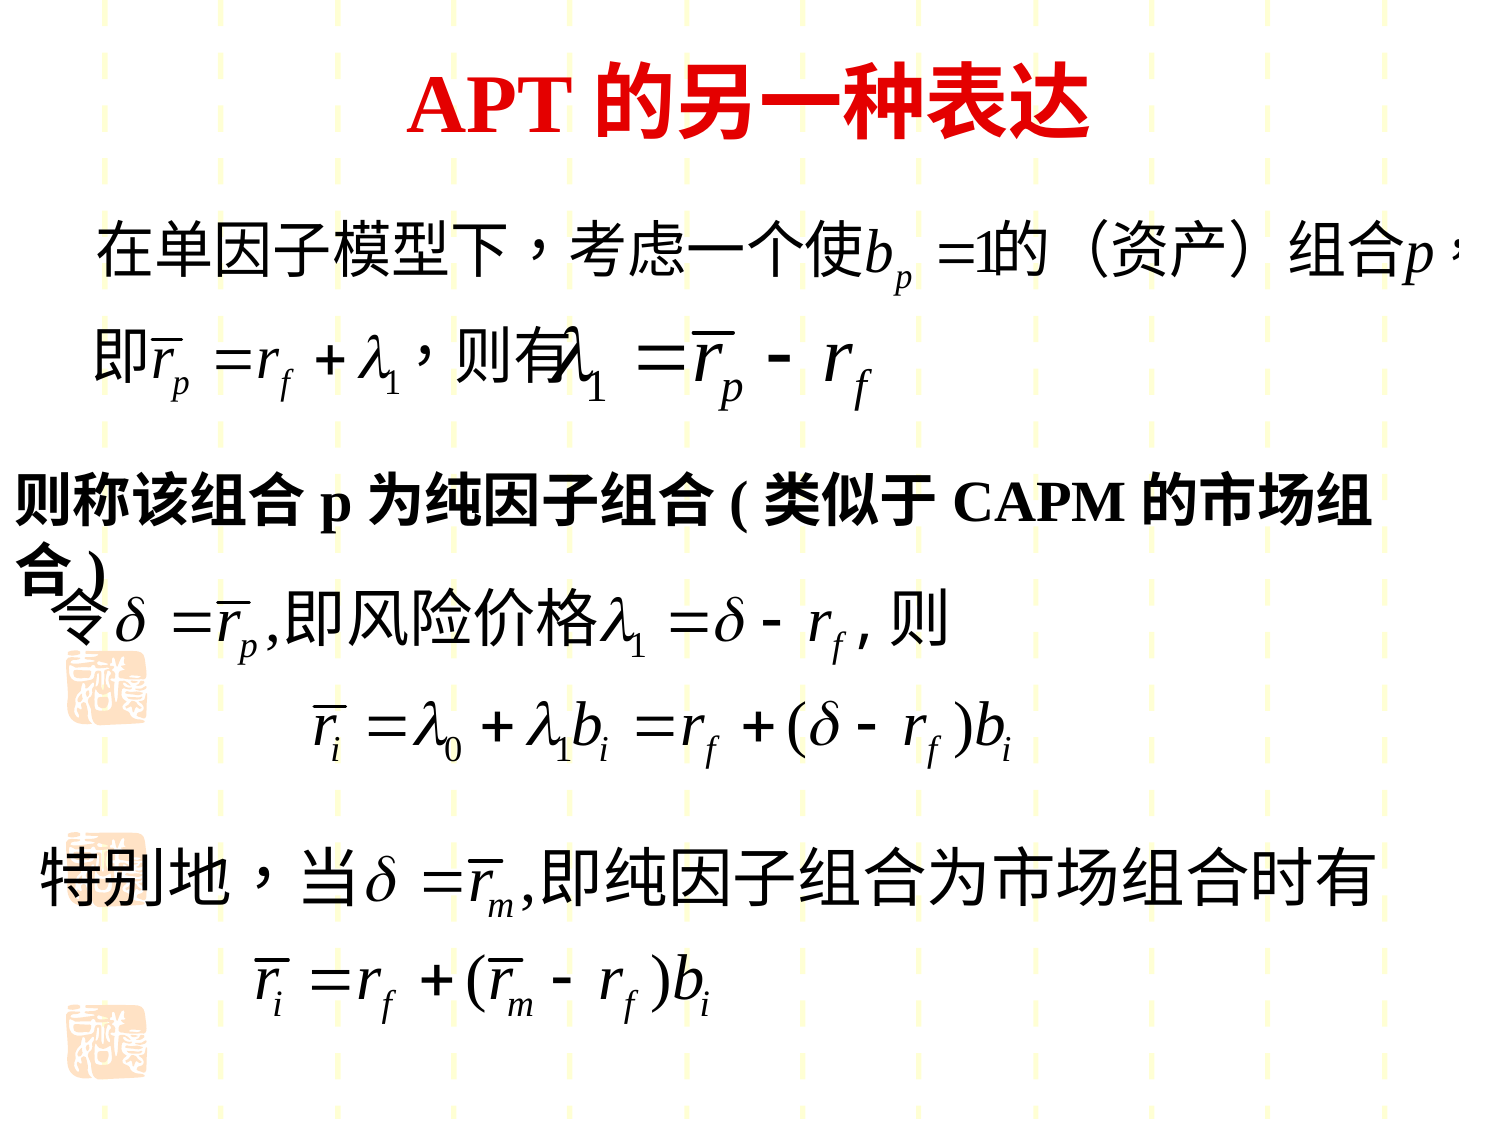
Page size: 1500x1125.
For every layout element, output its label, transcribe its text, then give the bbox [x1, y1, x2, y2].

title APT的另一种表达 [48, 37, 1451, 162]
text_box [88, 207, 1459, 416]
text_box 则称该组合p为纯因子组合(类似于CAPM的市场组合) [0, 456, 1459, 611]
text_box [537, 302, 893, 428]
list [40, 573, 1032, 786]
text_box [29, 833, 1387, 1039]
